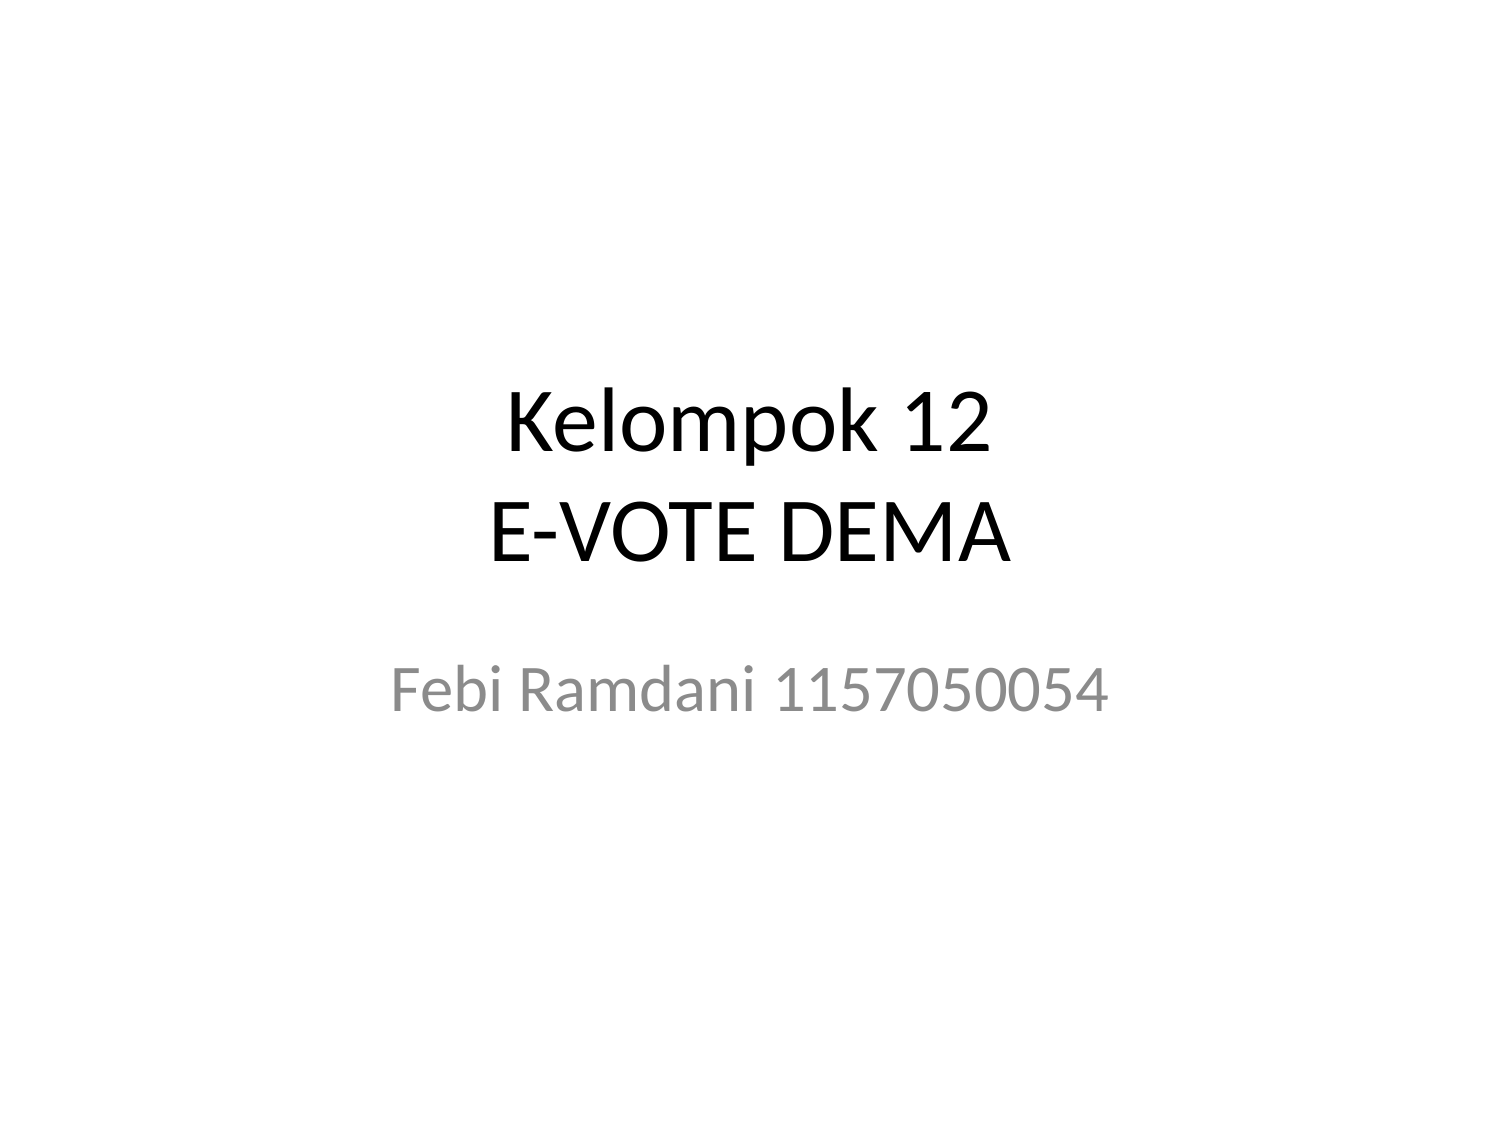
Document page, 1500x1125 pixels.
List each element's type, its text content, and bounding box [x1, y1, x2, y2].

subtitle Febi Ramdani 1157050054 [225, 637, 1275, 925]
title Kelompok 12 E-VOTE DEMA [112, 349, 1388, 591]
